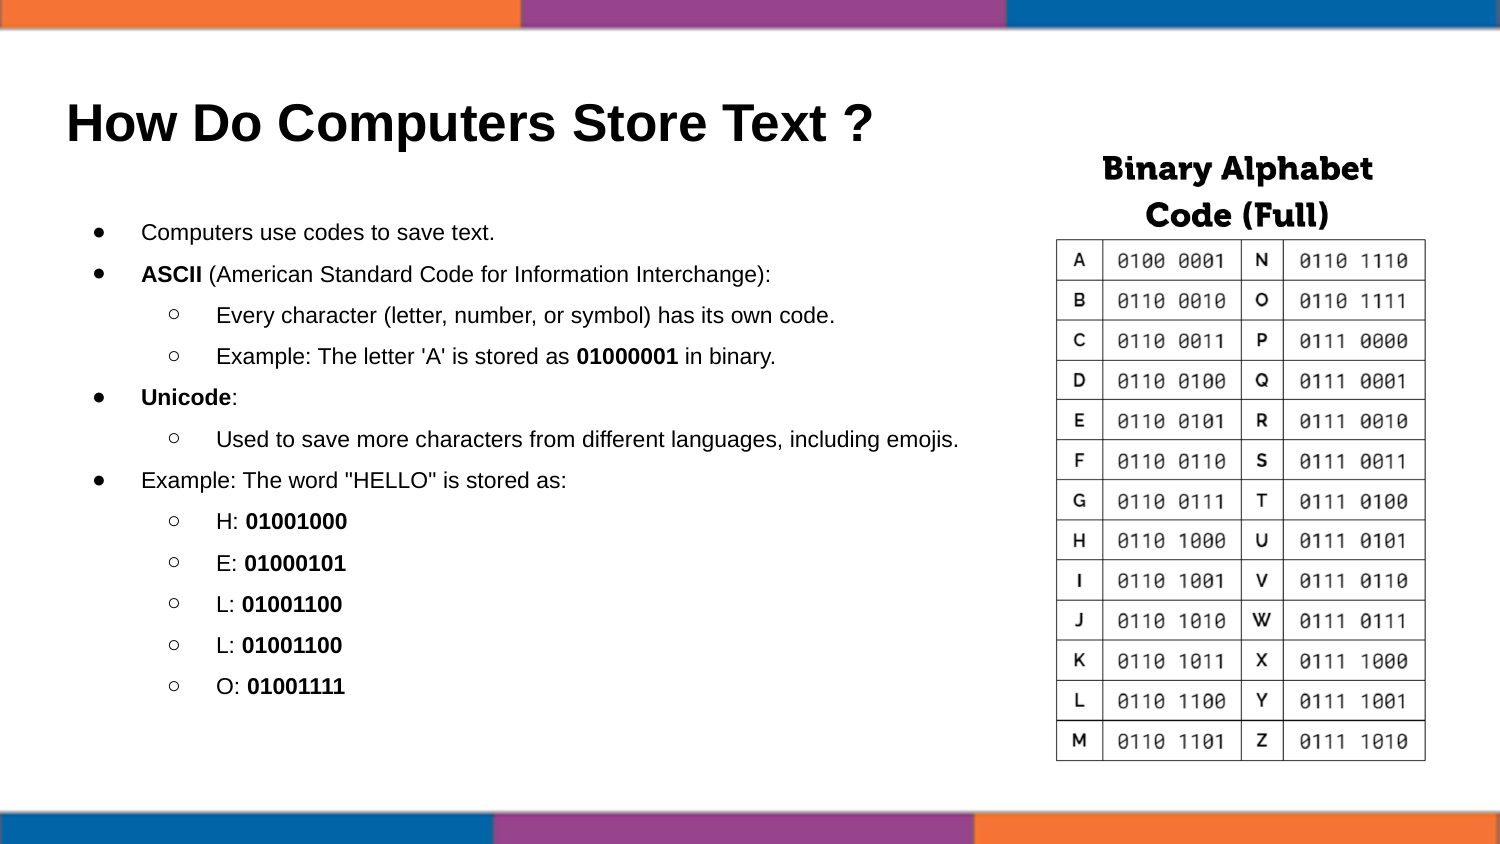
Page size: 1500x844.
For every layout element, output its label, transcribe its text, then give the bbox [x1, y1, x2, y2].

list Computers use codes to save text. ASCII (American Standard Code for Information Interchange): Every character (letter, number, or symbol) has its own code. Example: The letter 'A' is stored as 01000001 in binary. Unicode: Used to save more characters from different languages, including emojis. Example: The word "HELLO" is stored as: H: 01001000 E: 01000101 L: 01001100 L: 01001100 O: 01001111 [51, 189, 1012, 750]
picture [0, 0, 1500, 844]
title How Do Computers Store Text ? [51, 72, 1449, 167]
